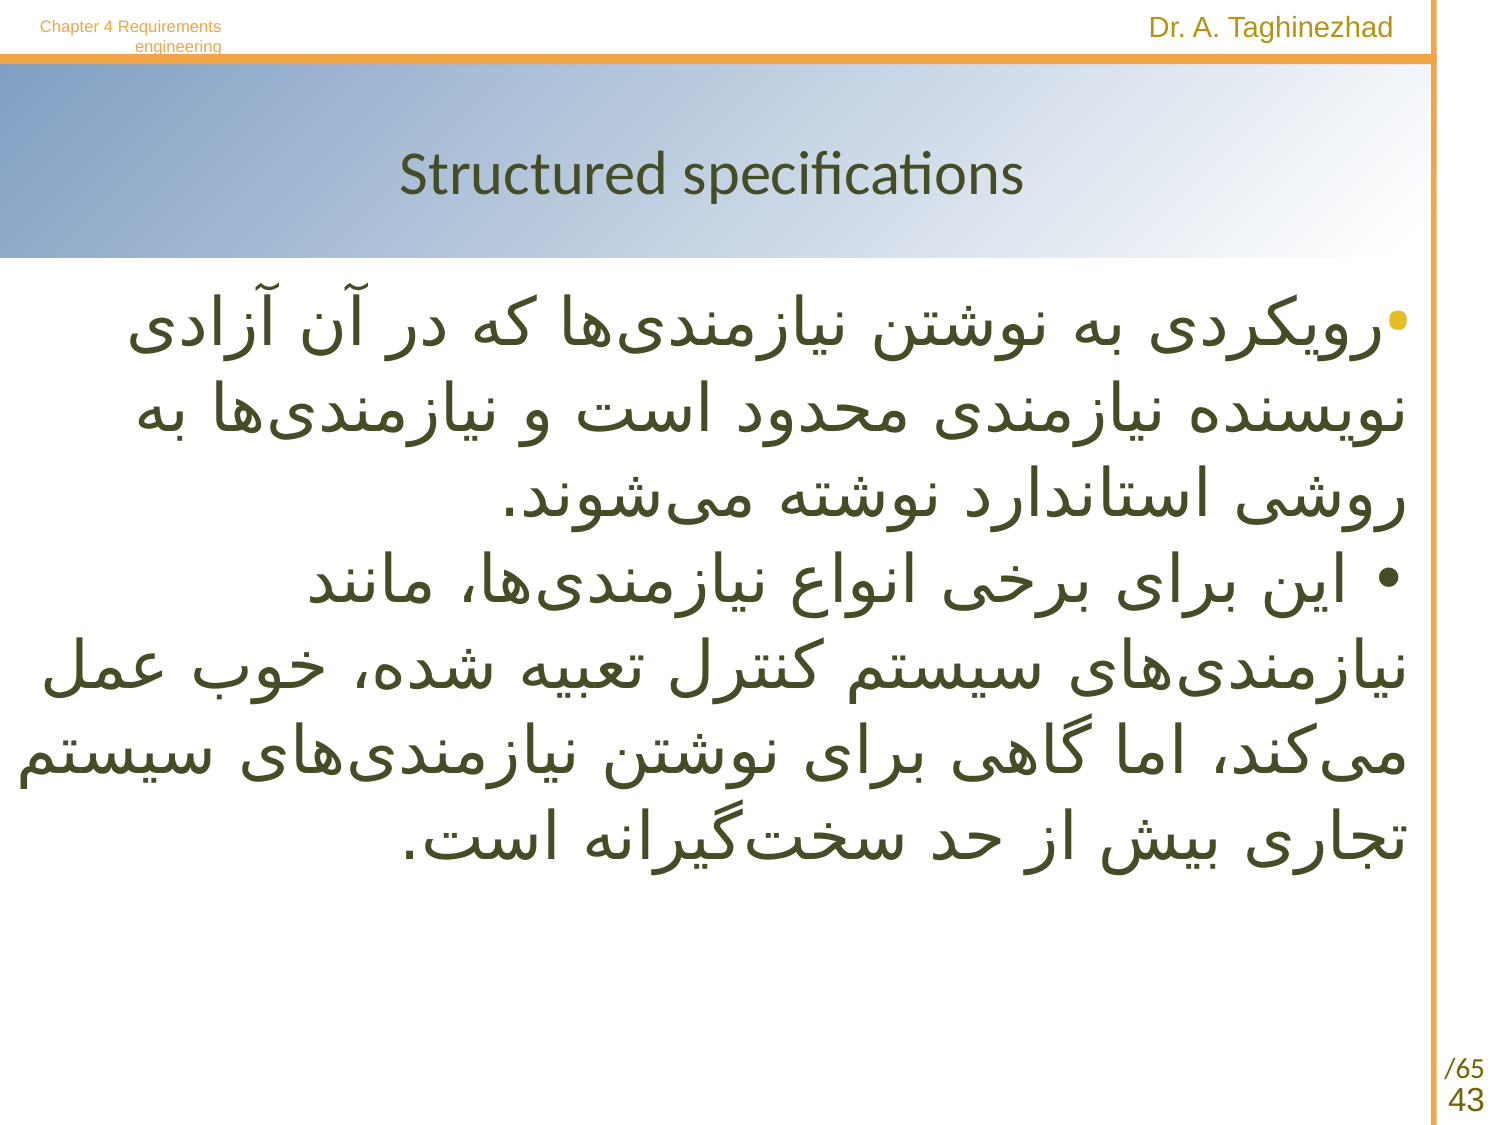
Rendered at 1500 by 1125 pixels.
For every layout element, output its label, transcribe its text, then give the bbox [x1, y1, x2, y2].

title Structured specifications [0, 105, 1425, 234]
footer Chapter 4 Requirements engineering [0, 8, 237, 84]
list رویکردی به نوشتن نیازمندی‌ها که در آن آزادی نویسنده نیازمندی محدود است و نیازمندی‌ها به روشی استاندارد نوشته می‌شوند. • این برای برخی انواع نیازمندی‌ها، مانند نیازمندی‌های سیستم کنترل تعبیه شده، خوب عمل می‌کند، اما گاهی برای نوشتن نیازمندی‌های سیستم تجاری بیش از حد سخت‌گیرانه است. [0, 265, 1425, 1079]
slide_number 43 [1413, 1023, 1500, 1125]
